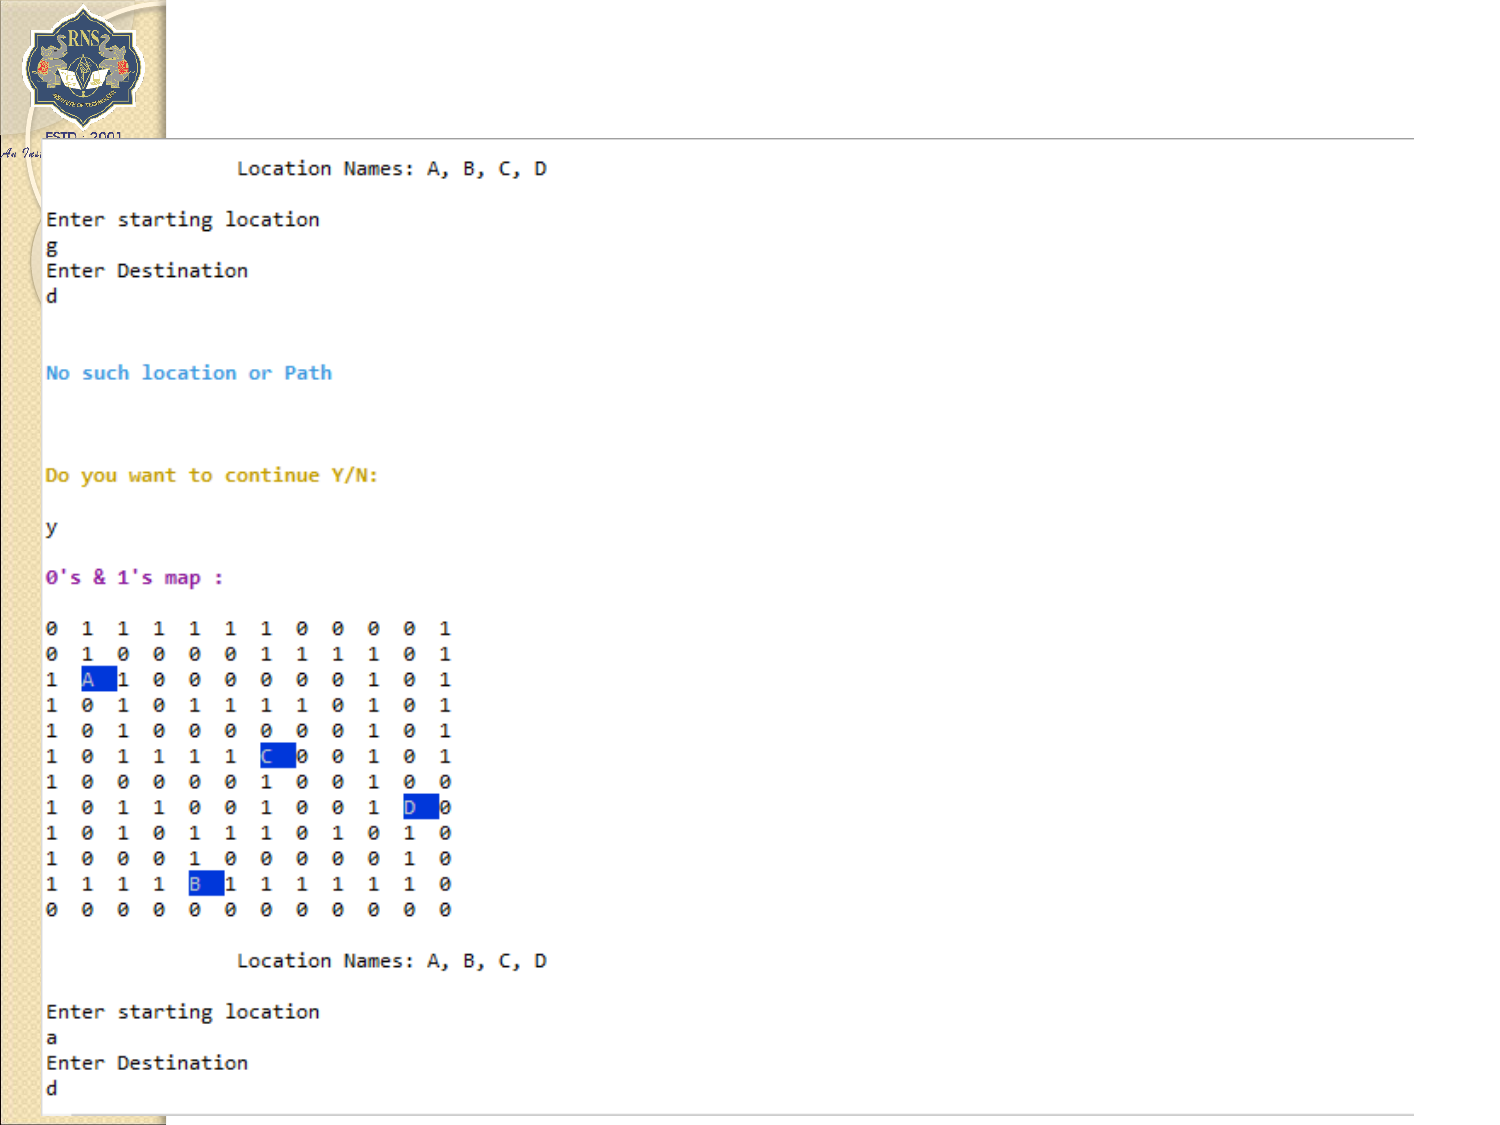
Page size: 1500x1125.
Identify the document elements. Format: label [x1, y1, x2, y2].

list [40, 138, 1414, 1117]
picture [0, 0, 166, 1125]
